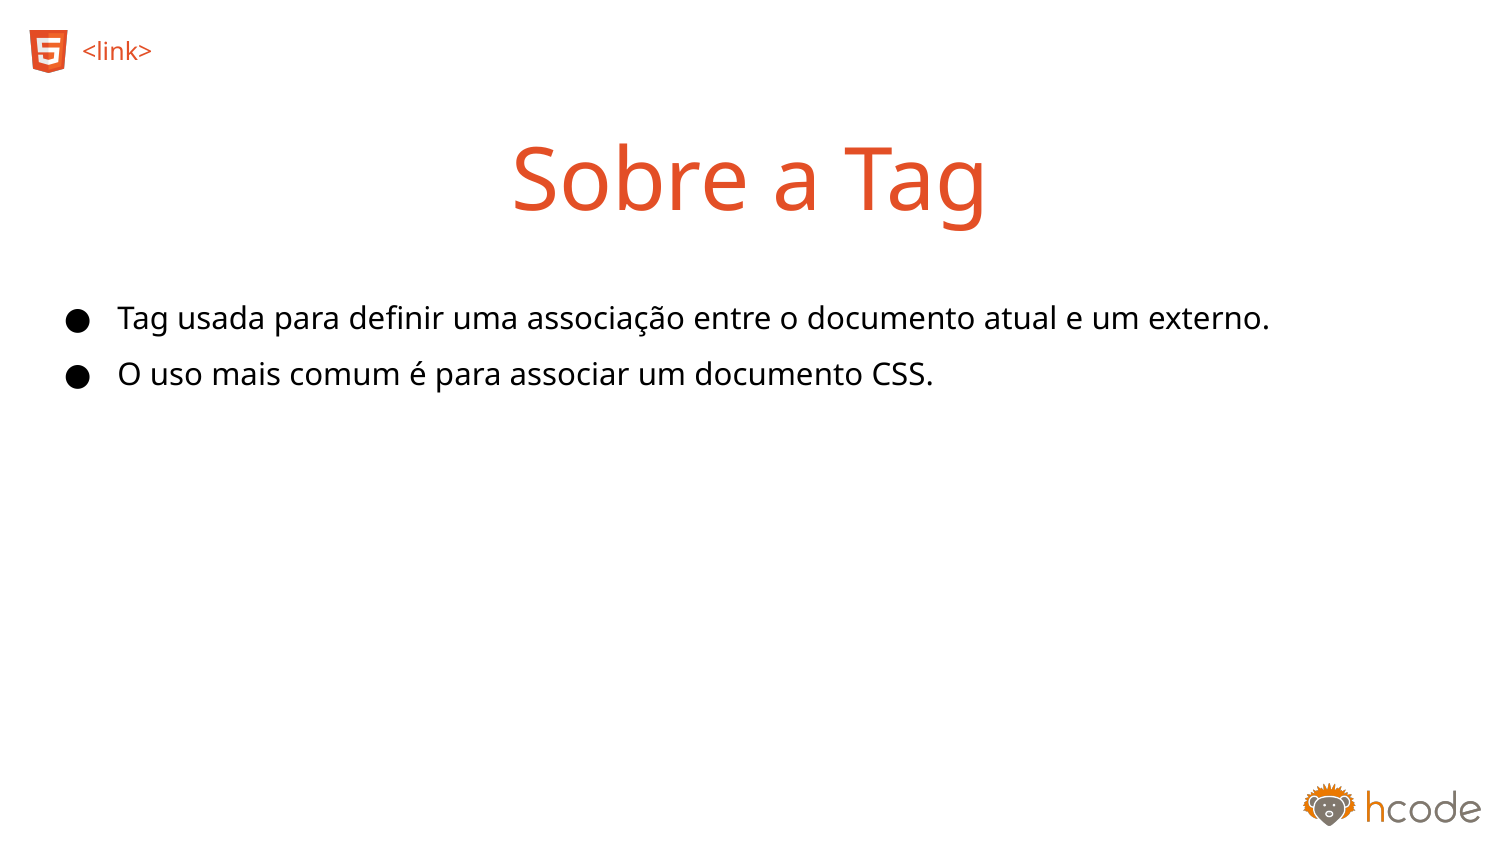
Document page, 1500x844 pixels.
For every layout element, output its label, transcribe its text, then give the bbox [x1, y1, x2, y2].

text_box Tag usada para definir uma associação entre o documento atual e um externo. O uso mais comum é para associar um documento CSS. [27, 264, 1471, 755]
picture [1303, 783, 1482, 827]
text_box <link> [67, 20, 1445, 84]
picture [27, 30, 70, 73]
text_box Sobre a Tag [107, 108, 1393, 237]
